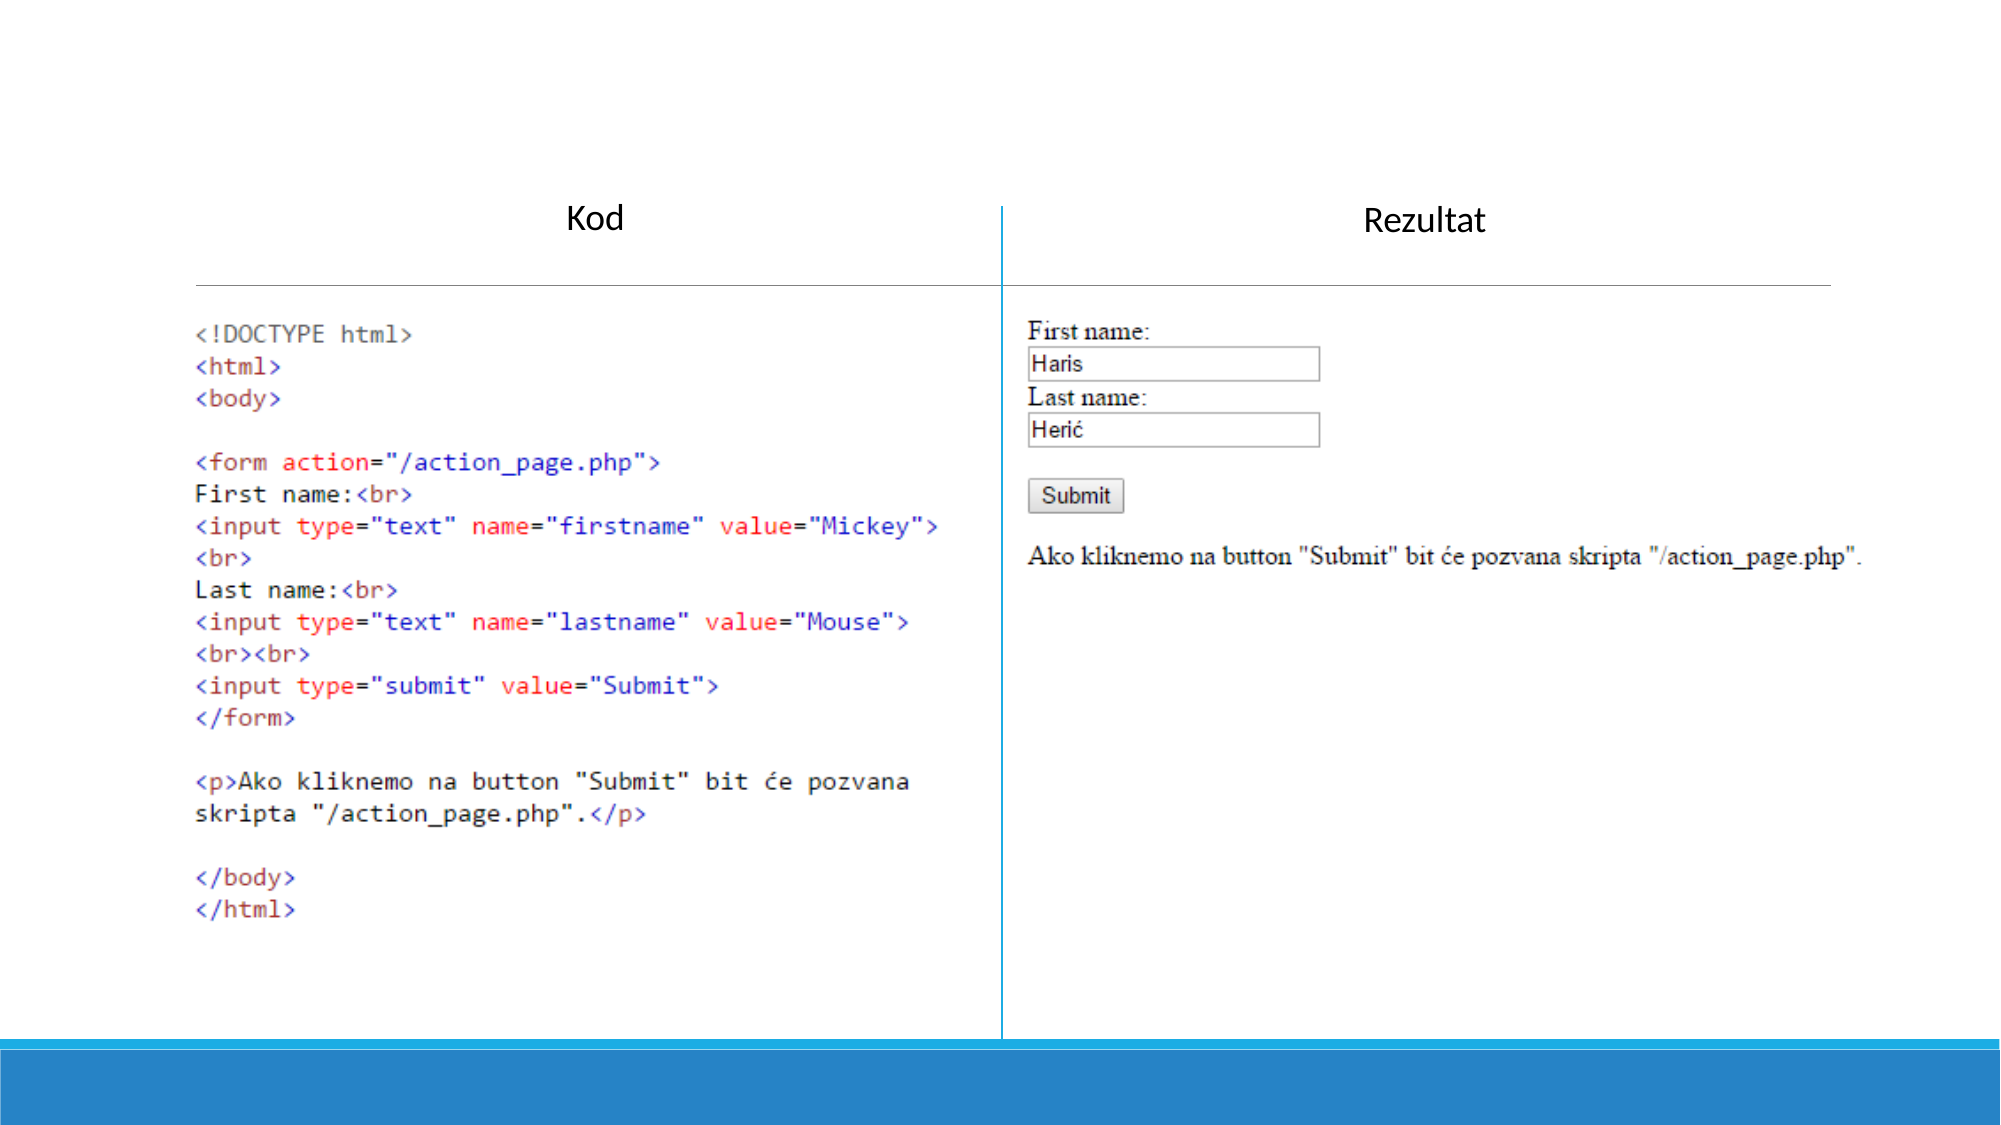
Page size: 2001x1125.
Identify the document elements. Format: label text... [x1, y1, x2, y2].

text_box Kod [191, 185, 1000, 246]
picture [191, 311, 950, 939]
picture [1020, 311, 1873, 608]
text_box Rezultat [1020, 187, 1830, 248]
